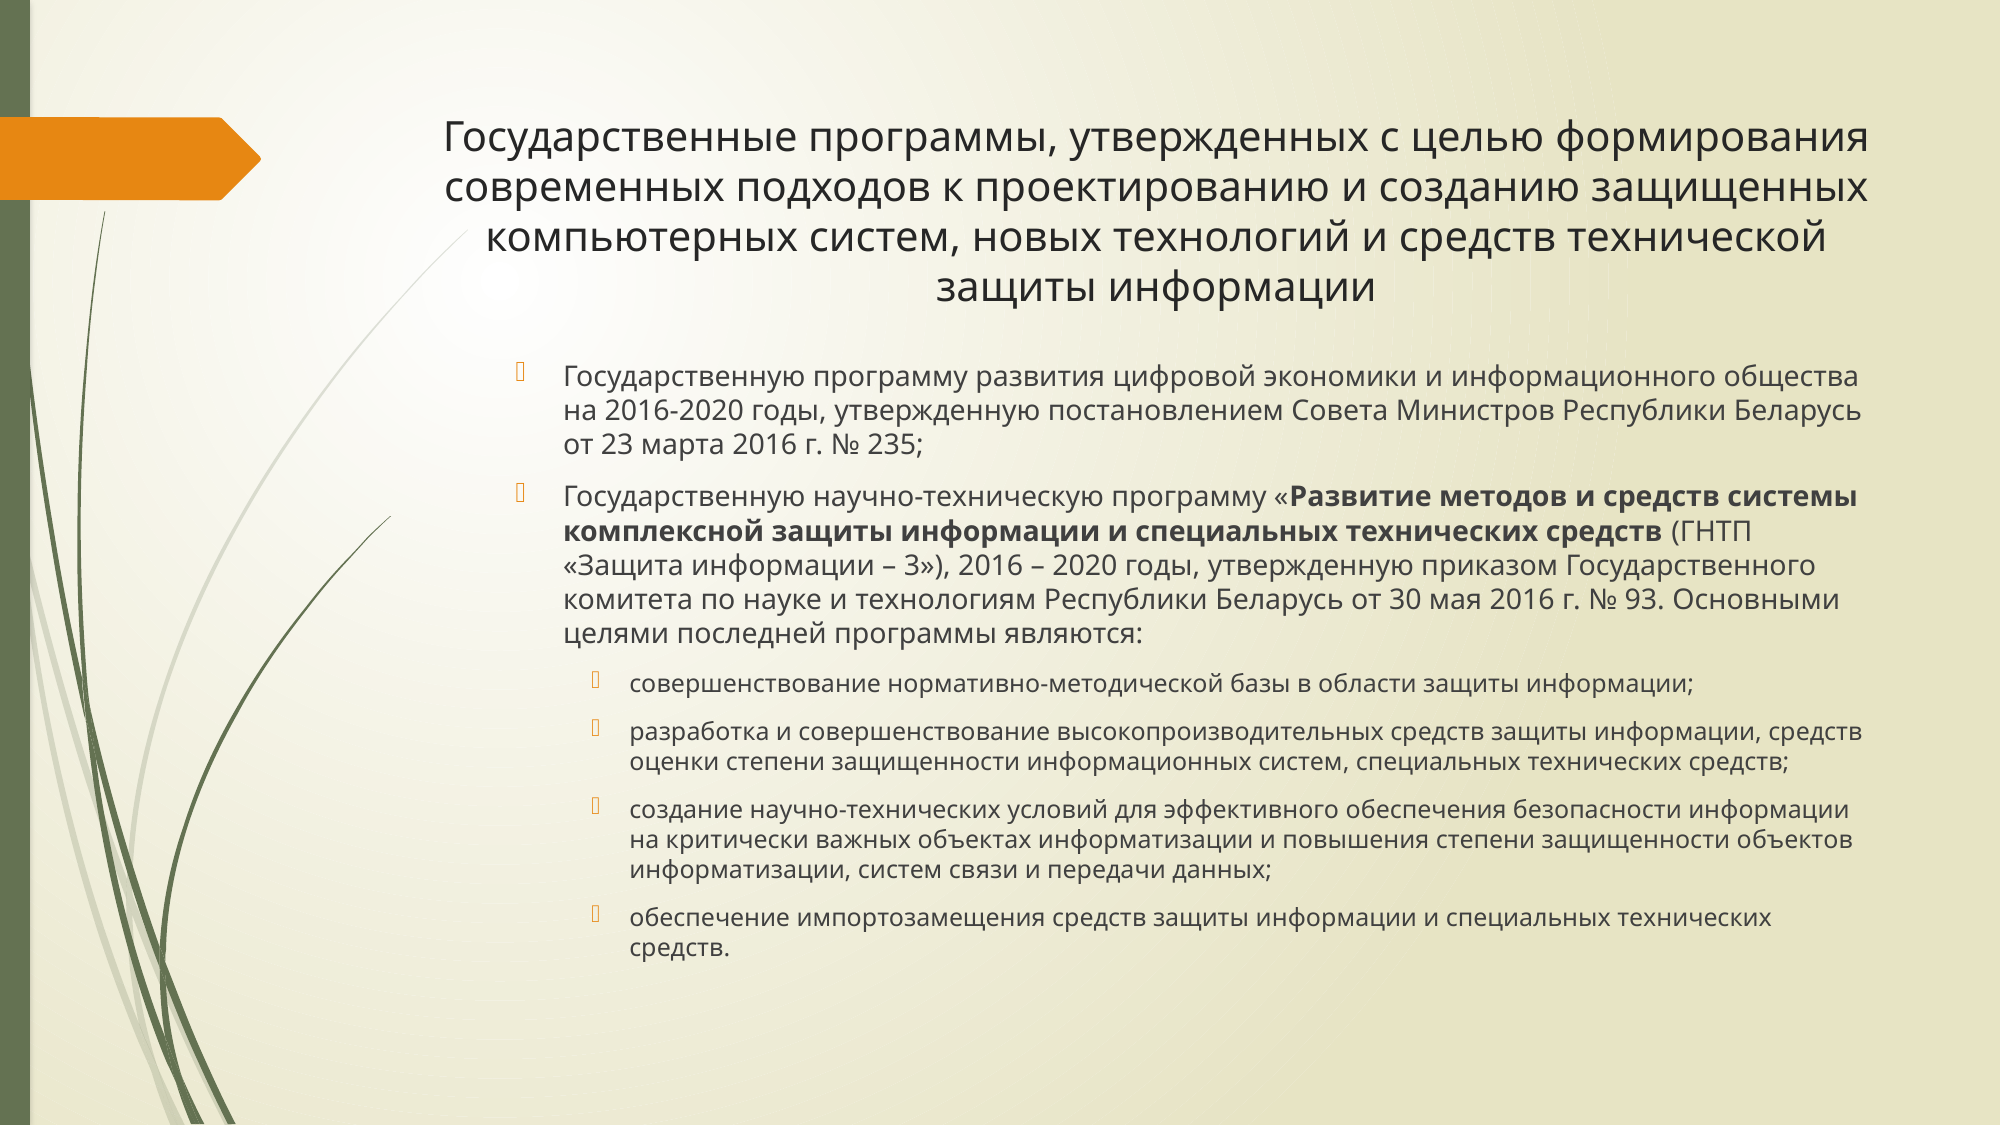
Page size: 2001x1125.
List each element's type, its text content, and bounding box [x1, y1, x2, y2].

title Государственные программы, утвержденных с целью формирования современных подходов к проектированию и созданию защищенных компьютерных систем, новых технологий и средств технической защиты информации [425, 102, 1888, 313]
list Государственную программу развития цифровой экономики и информационного общества на 2016-2020 годы, утвержденную постановлением Совета Министров Республики Беларусь от 23 марта 2016 г. № 235; Государственную научно-техническую программу «Развитие методов и средств системы комплексной защиты информации и специальных технических средств (ГНТП «Защита информации – 3»), 2016 – 2020 годы, утвержденную приказом Государственного комитета по науке и технологиям Республики Беларусь от 30 мая 2016 г. № 93. Основными целями последней программы являются: совершенствование нормативно-методической базы в области защиты информации; разработка и совершенствование высокопроизводительных средств защиты информации, средств оценки степени защищенности информационных систем, специальных технических средств; создание научно-технических условий для эффективного обеспечения безопасности информации на критически важных объектах информатизации и повышения степени защищенности объектов информатизации, систем связи и передачи данных; обеспечение импортозамещения средств защиты информации и специальных технических средств. [424, 350, 1888, 970]
